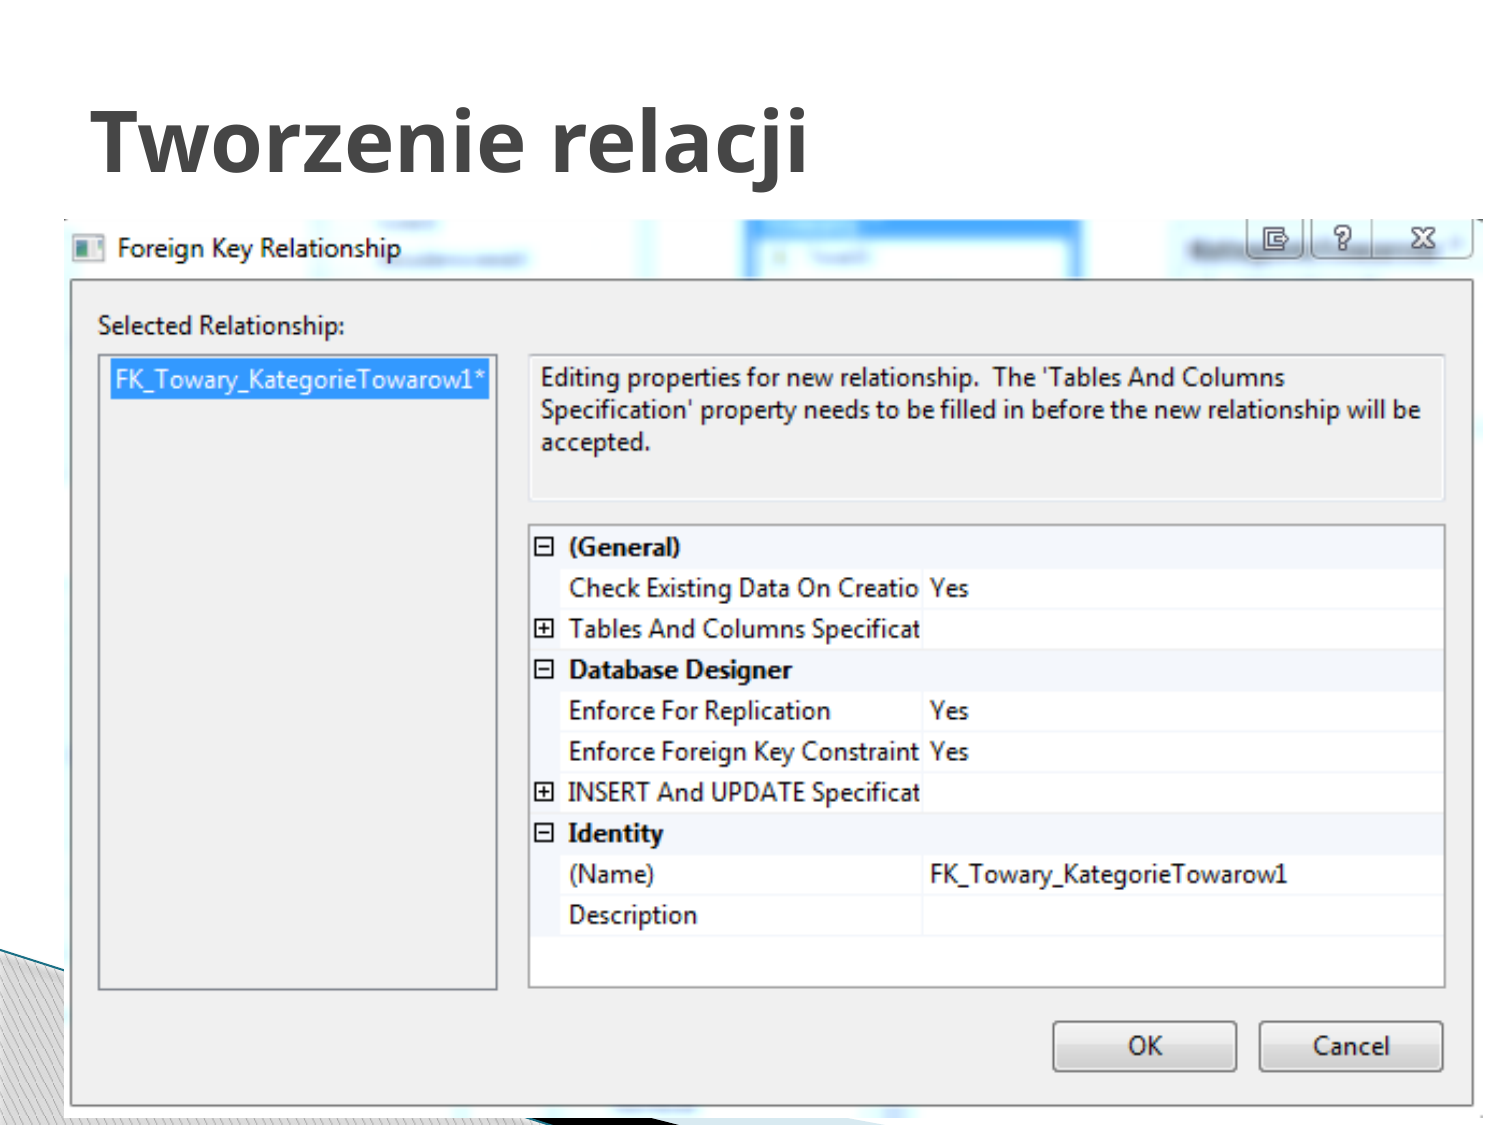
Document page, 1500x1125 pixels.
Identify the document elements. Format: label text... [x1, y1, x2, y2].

title Tworzenie relacji [75, 45, 1425, 218]
picture [64, 219, 1483, 1118]
